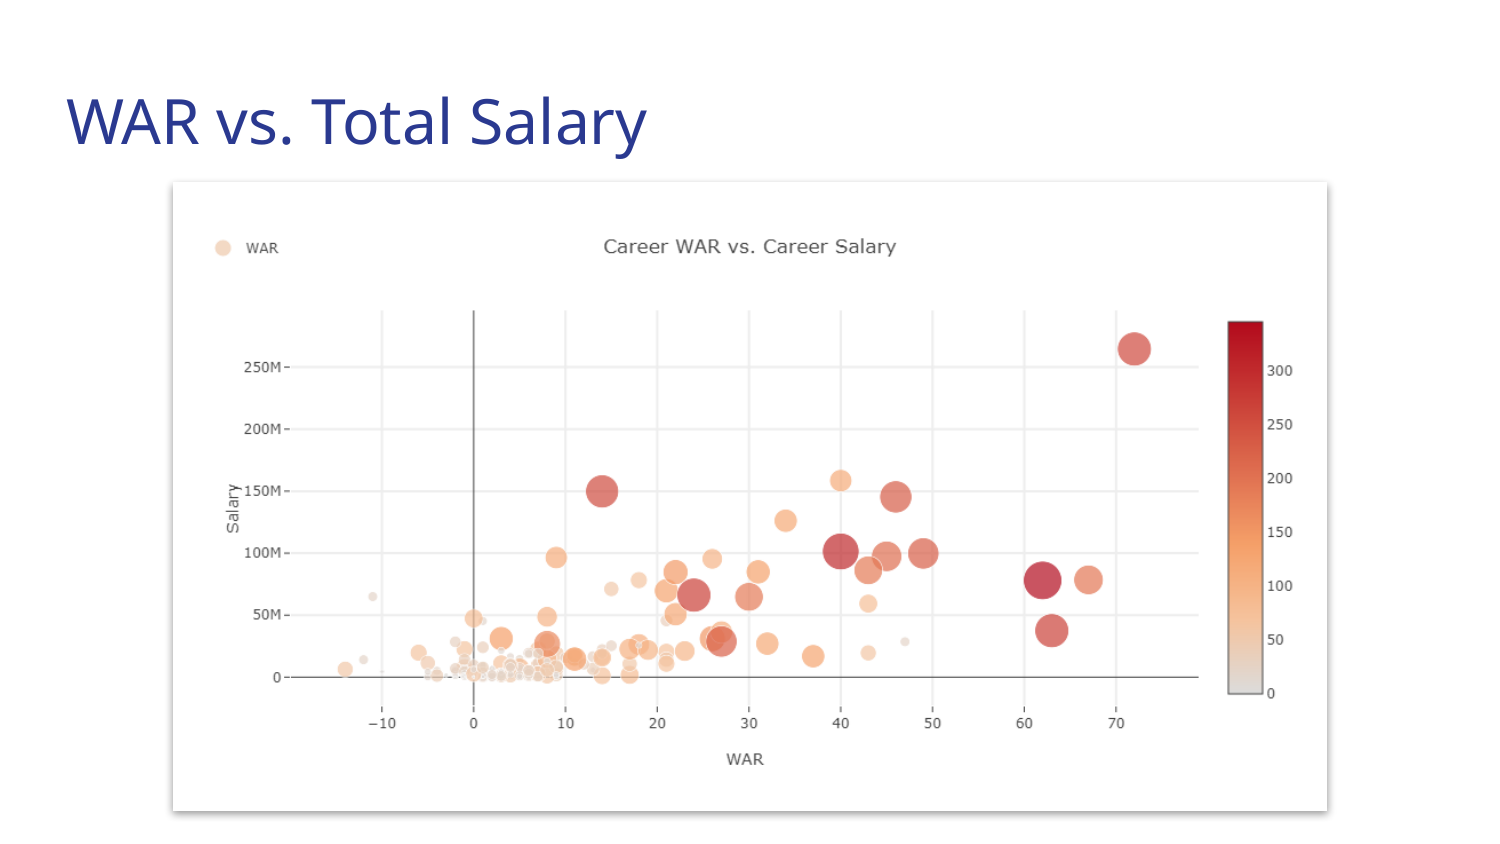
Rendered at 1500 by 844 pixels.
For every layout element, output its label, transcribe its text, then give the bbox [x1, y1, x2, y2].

title WAR vs. Total Salary [51, 67, 1449, 167]
picture [186, 196, 1314, 798]
